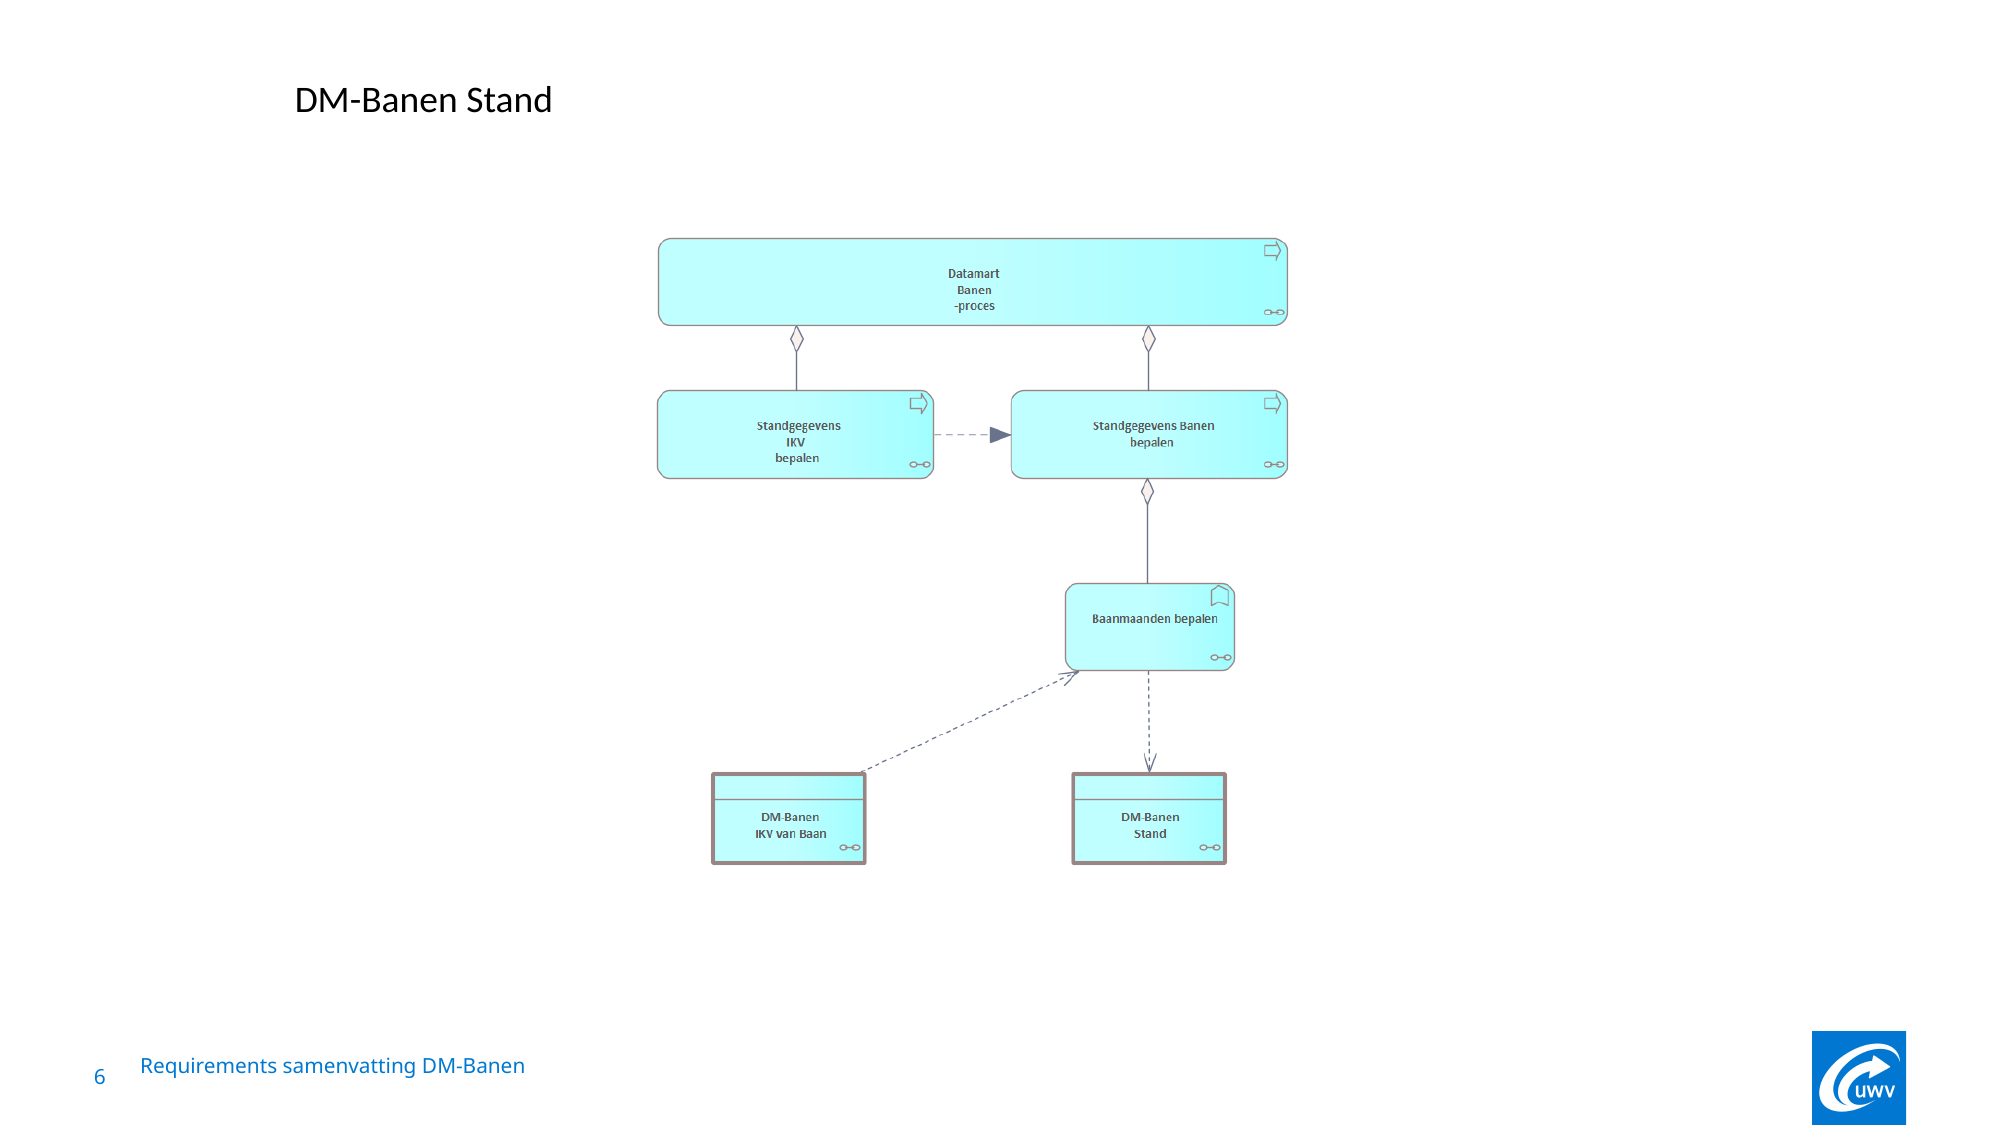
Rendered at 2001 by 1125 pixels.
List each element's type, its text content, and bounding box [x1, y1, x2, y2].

slide_number 6 [93, 1030, 141, 1125]
picture [1812, 1031, 1907, 1125]
footer Requirements samenvatting DM-Banen [141, 1030, 977, 1125]
text_box DM-Banen Stand [280, 67, 569, 128]
picture [650, 231, 1361, 902]
